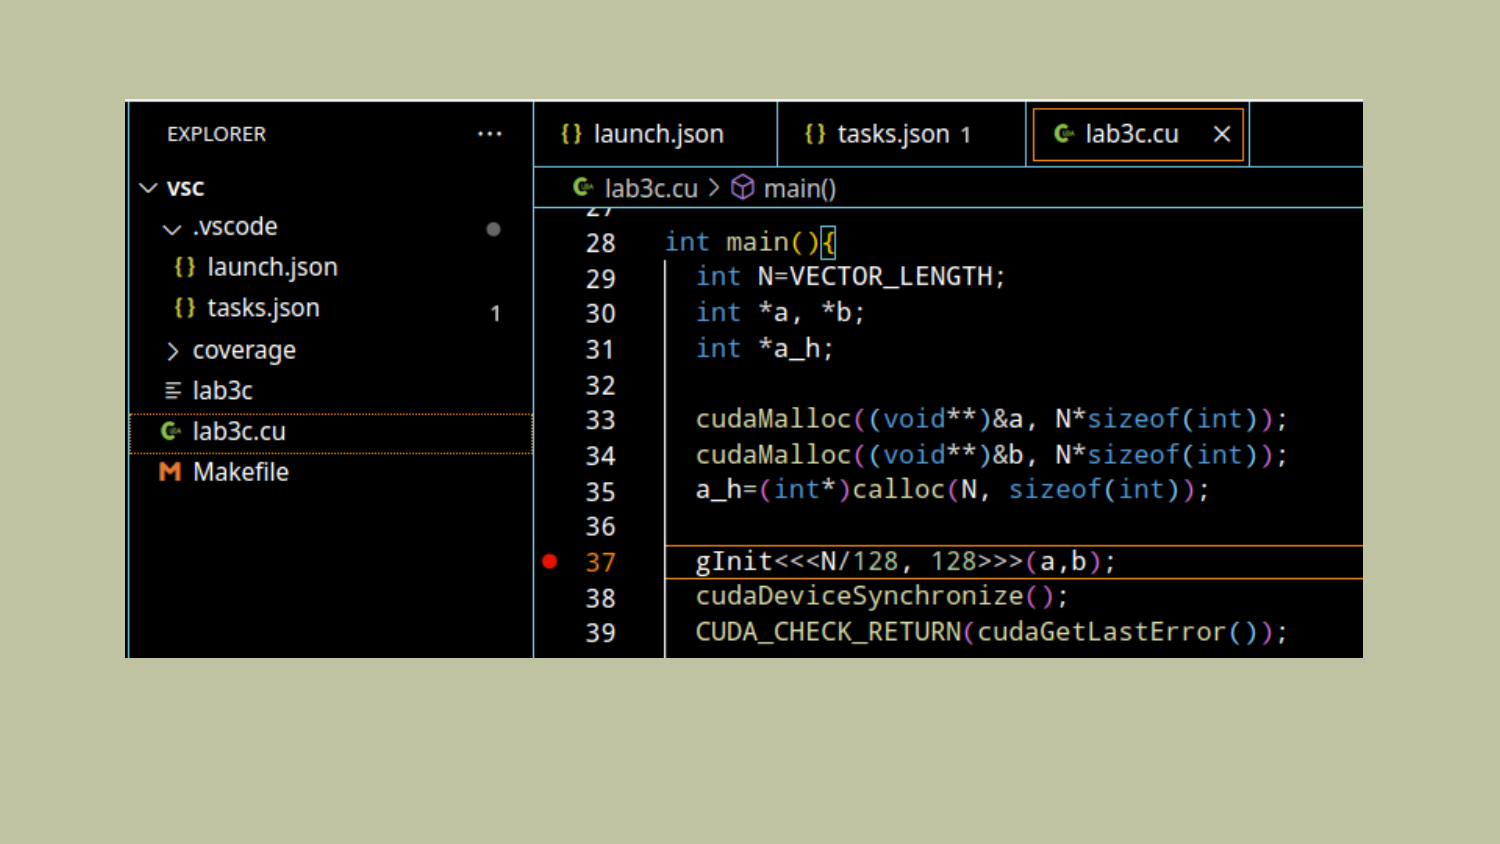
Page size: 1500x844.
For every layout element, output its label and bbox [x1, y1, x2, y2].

picture [124, 99, 1363, 658]
